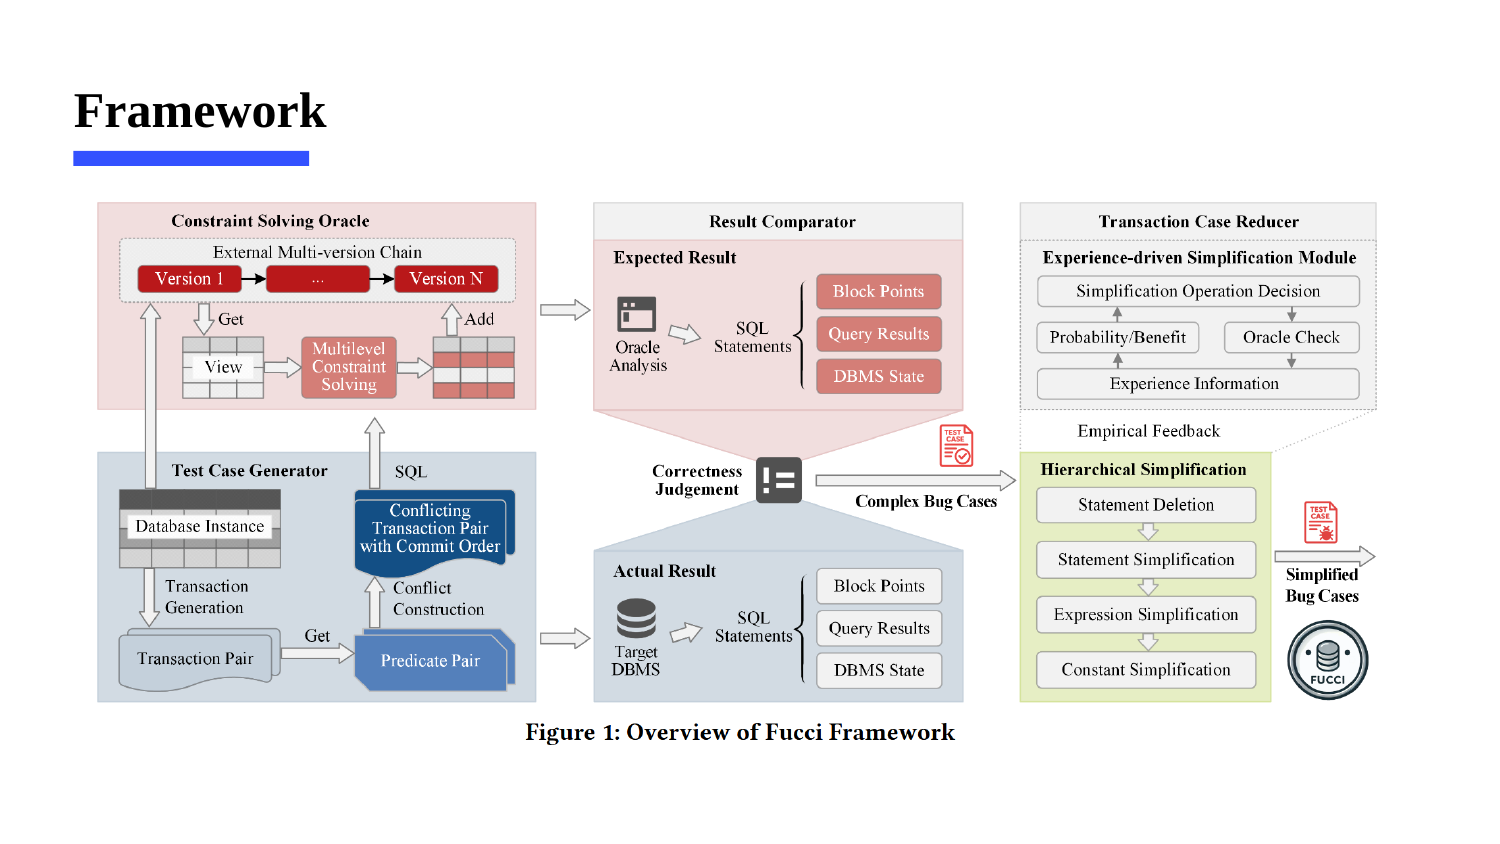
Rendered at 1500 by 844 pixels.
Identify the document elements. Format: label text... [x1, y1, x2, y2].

text_box Framework [58, 62, 973, 172]
text_box [73, 150, 310, 166]
picture [76, 188, 1404, 755]
